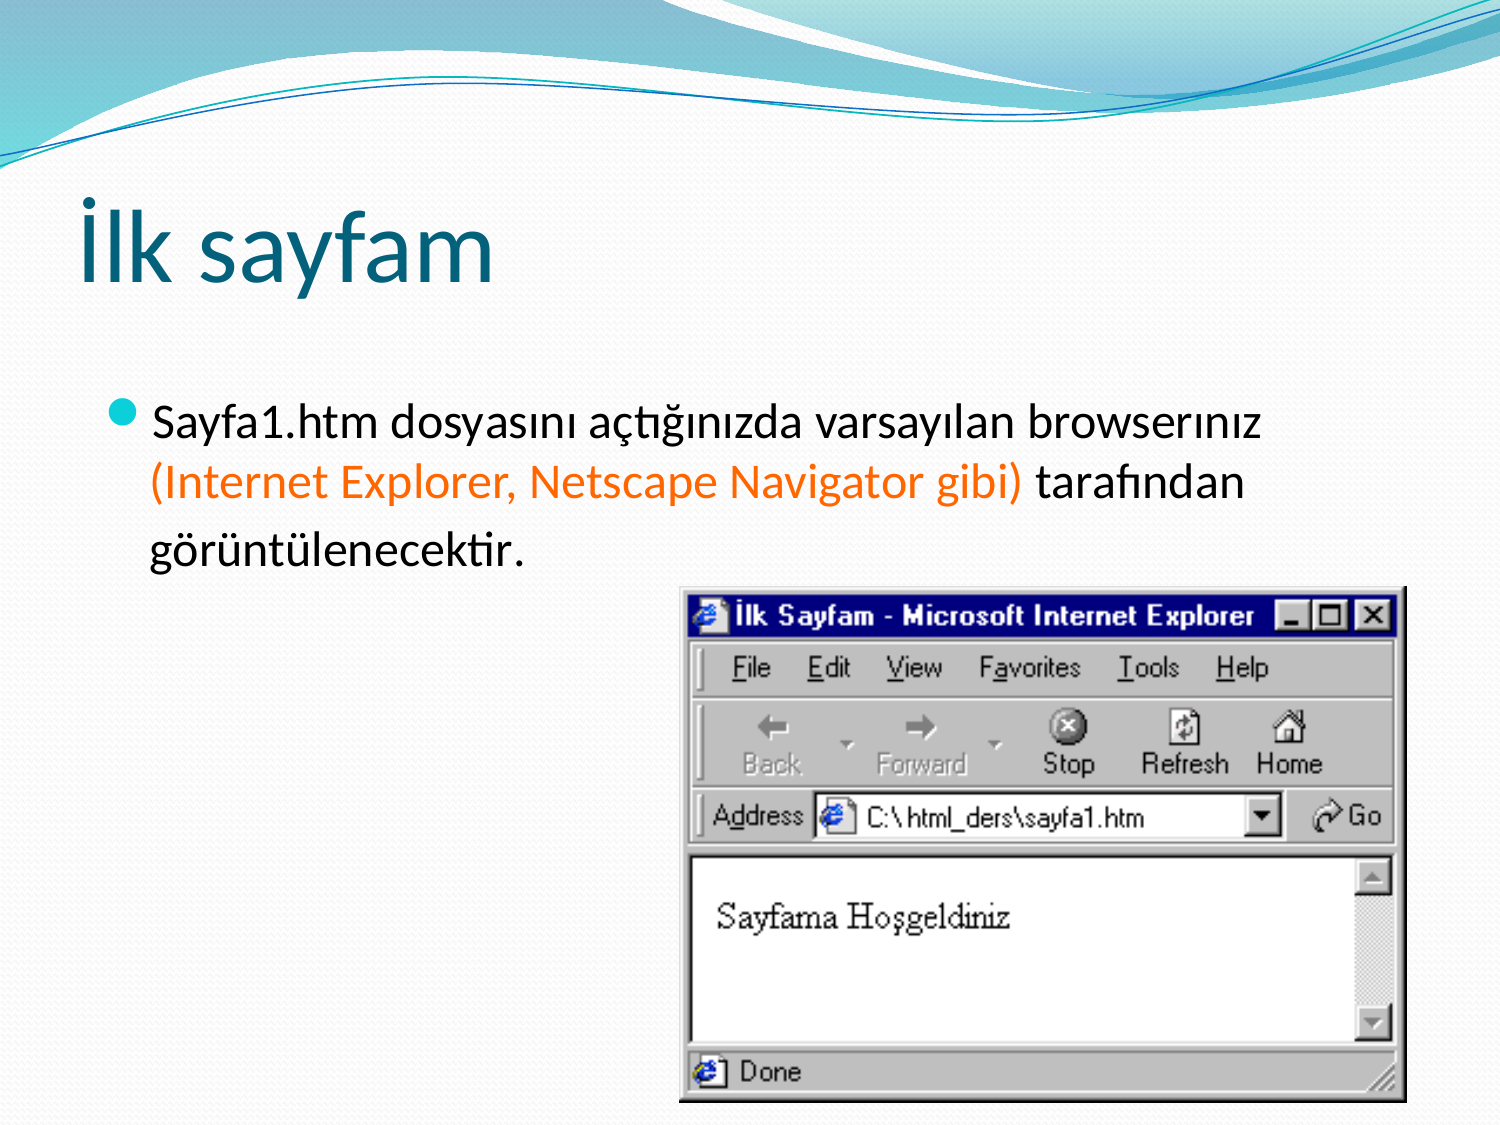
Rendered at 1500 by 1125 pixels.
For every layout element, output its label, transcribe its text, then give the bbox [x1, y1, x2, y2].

picture [678, 585, 1407, 1103]
list Sayfa1.htm dosyasını açtığınızda varsayılan browserınız (Internet Explorer, Netscape Navigator gibi) tarafından görüntülenecektir. [89, 380, 1395, 941]
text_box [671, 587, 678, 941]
title İlk sayfam [76, 78, 1427, 304]
